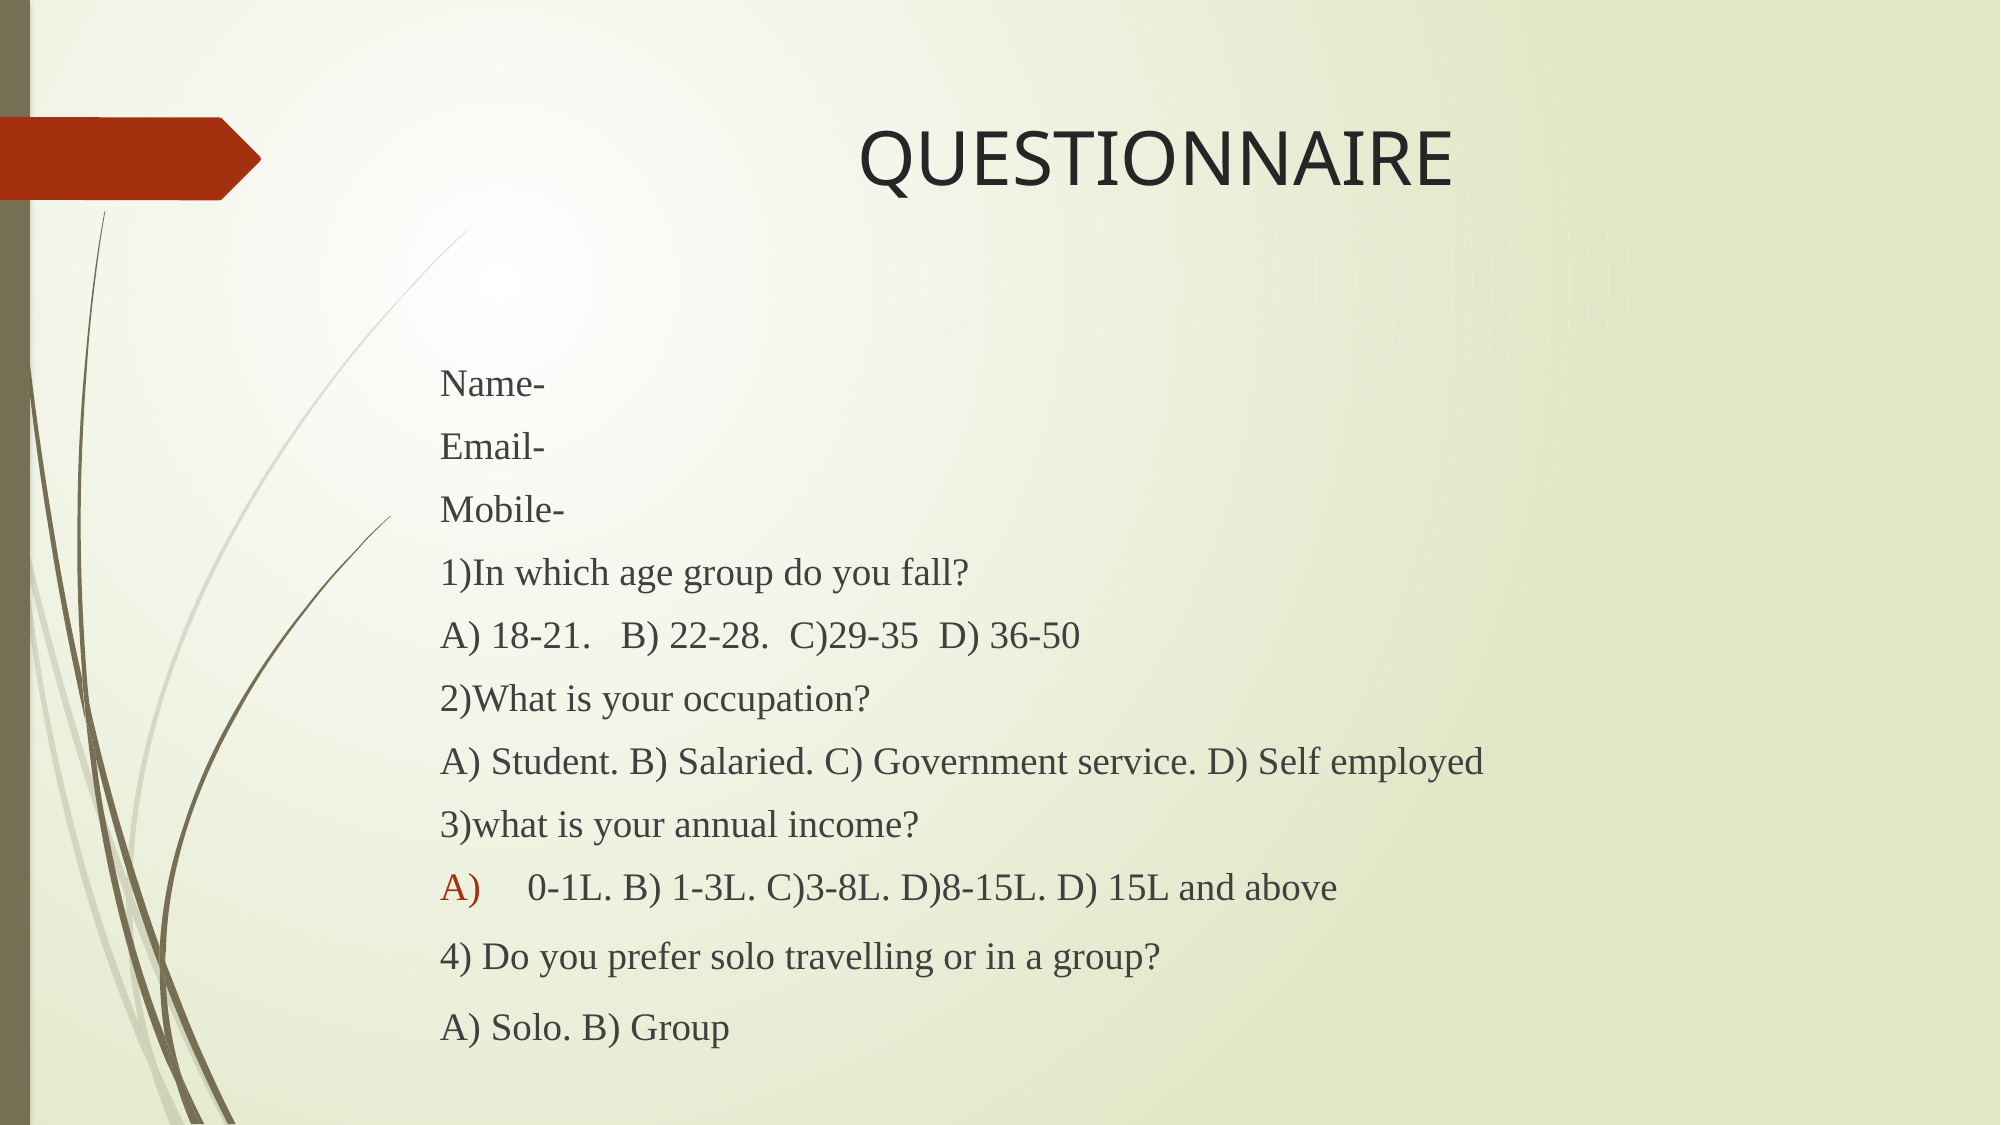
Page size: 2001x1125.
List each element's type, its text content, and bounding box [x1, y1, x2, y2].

list Name- Email- Mobile- 1)In which age group do you fall? A) 18-21. B) 22-28. C)29-35 D) 36-50 2)What is your occupation? A) Student. B) Salaried. C) Government service. D) Self employed 3)what is your annual income? 0-1L. B) 1-3L. C)3-8L. D)8-15L. D) 15L and above 4) Do you prefer solo travelling or in a group? A) Solo. B) Group [424, 350, 1888, 1071]
title QUESTIONNAIRE [425, 102, 1888, 313]
